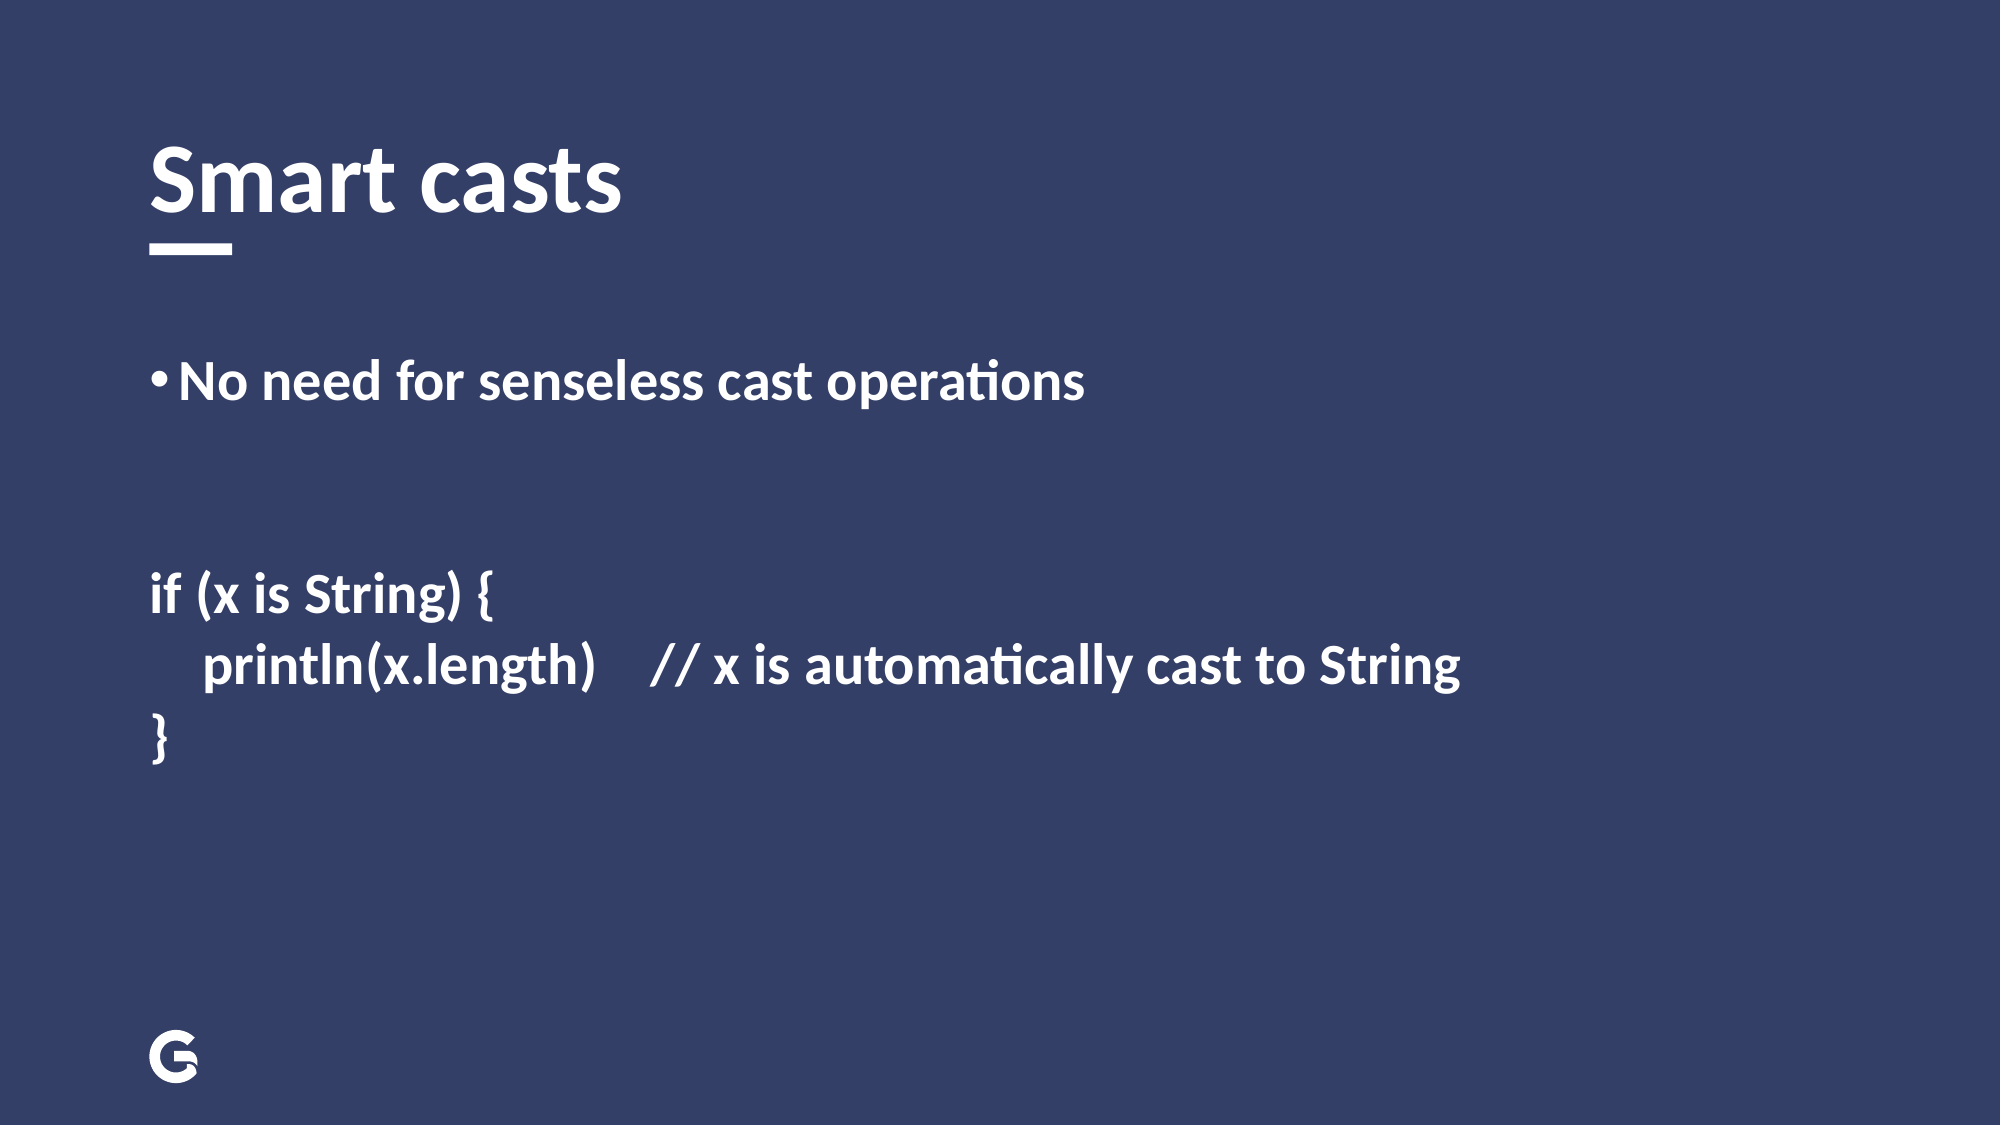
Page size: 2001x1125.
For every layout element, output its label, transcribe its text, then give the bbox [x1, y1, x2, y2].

list No need for senseless cast operations if (x is String) { println(x.length) // x is automatically cast to String } [149, 350, 1898, 953]
title Smart casts [149, 125, 1898, 232]
